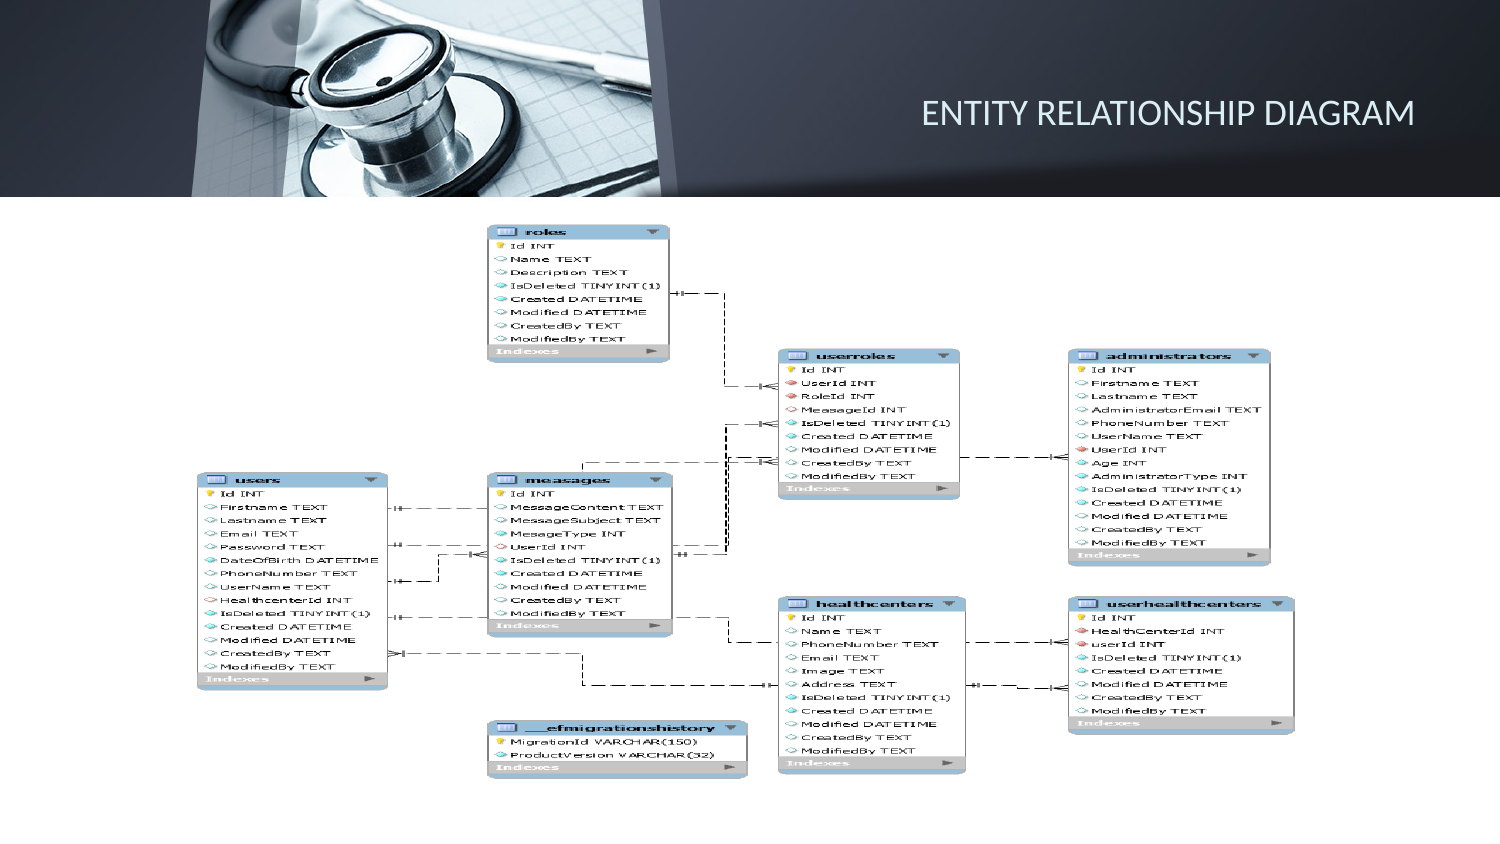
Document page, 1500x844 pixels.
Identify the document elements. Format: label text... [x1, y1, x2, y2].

picture [0, 0, 1500, 844]
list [183, 218, 1308, 785]
title ENTITY RELATIONSHIP DIAGRAM [76, 47, 1431, 173]
